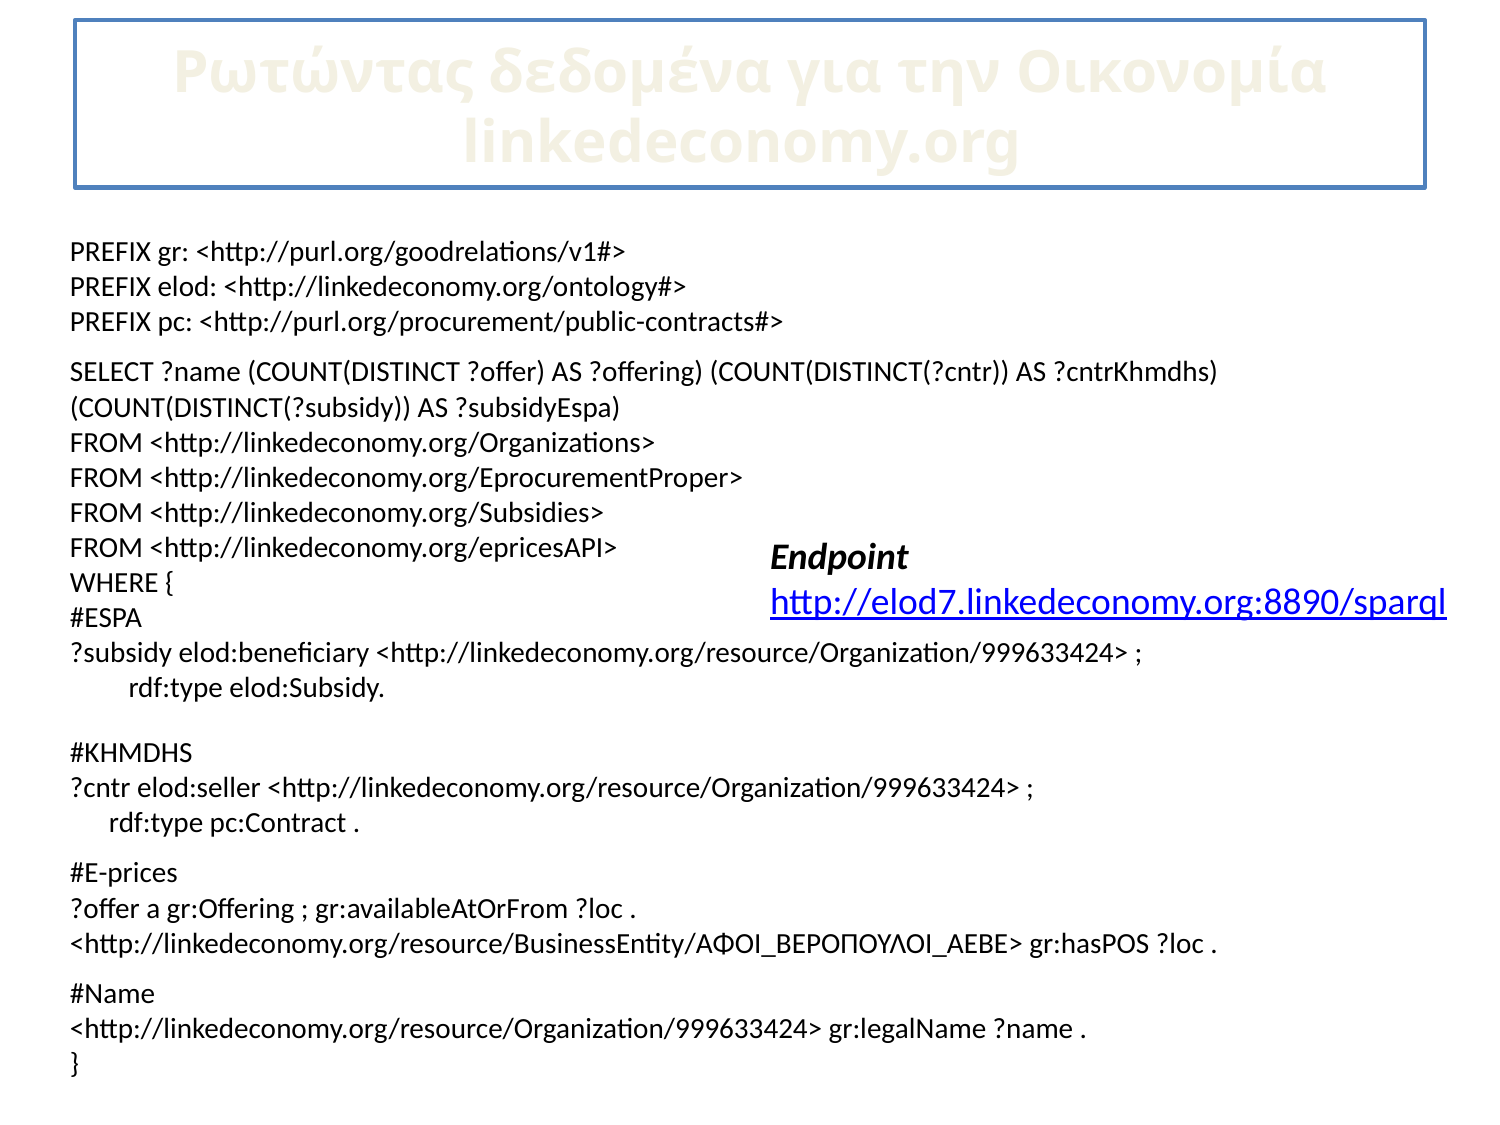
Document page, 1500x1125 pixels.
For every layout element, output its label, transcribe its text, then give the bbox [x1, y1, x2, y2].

list PREFIX gr: <http://purl.org/goodrelations/v1#> PREFIX elod: <http://linkedeconomy.org/ontology#> PREFIX pc: <http://purl.org/procurement/public-contracts#> SELECT ?name (COUNT(DISTINCT ?offer) AS ?offering) (COUNT(DISTINCT(?cntr)) AS ?cntrKhmdhs) (COUNT(DISTINCT(?subsidy)) AS ?subsidyEspa) FROM <http://linkedeconomy.org/Organizations> FROM <http://linkedeconomy.org/EprocurementProper> FROM <http://linkedeconomy.org/Subsidies> FROM <http://linkedeconomy.org/epricesAPI> WHERE { #ESPA ?subsidy elod:beneficiary <http://linkedeconomy.org/resource/Organization/999633424> ; rdf:type elod:Subsidy. #KHMDHS ?cntr elod:seller <http://linkedeconomy.org/resource/Organization/999633424> ; rdf:type pc:Contract . #Ε-prices ?offer a gr:Offering ; gr:availableAtOrFrom ?loc . <http://linkedeconomy.org/resource/BusinessEntity/ΑΦΟΙ_ΒΕΡΟΠΟΥΛΟΙ_ΑΕΒΕ> gr:hasPOS ?loc . #Name <http://linkedeconomy.org/resource/Organization/999633424> gr:legalName ?name . } [61, 224, 1463, 1125]
text_box Endpoint http://elod7.linkedeconomy.org:8890/sparql [762, 524, 1488, 630]
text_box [74, 19, 1426, 188]
